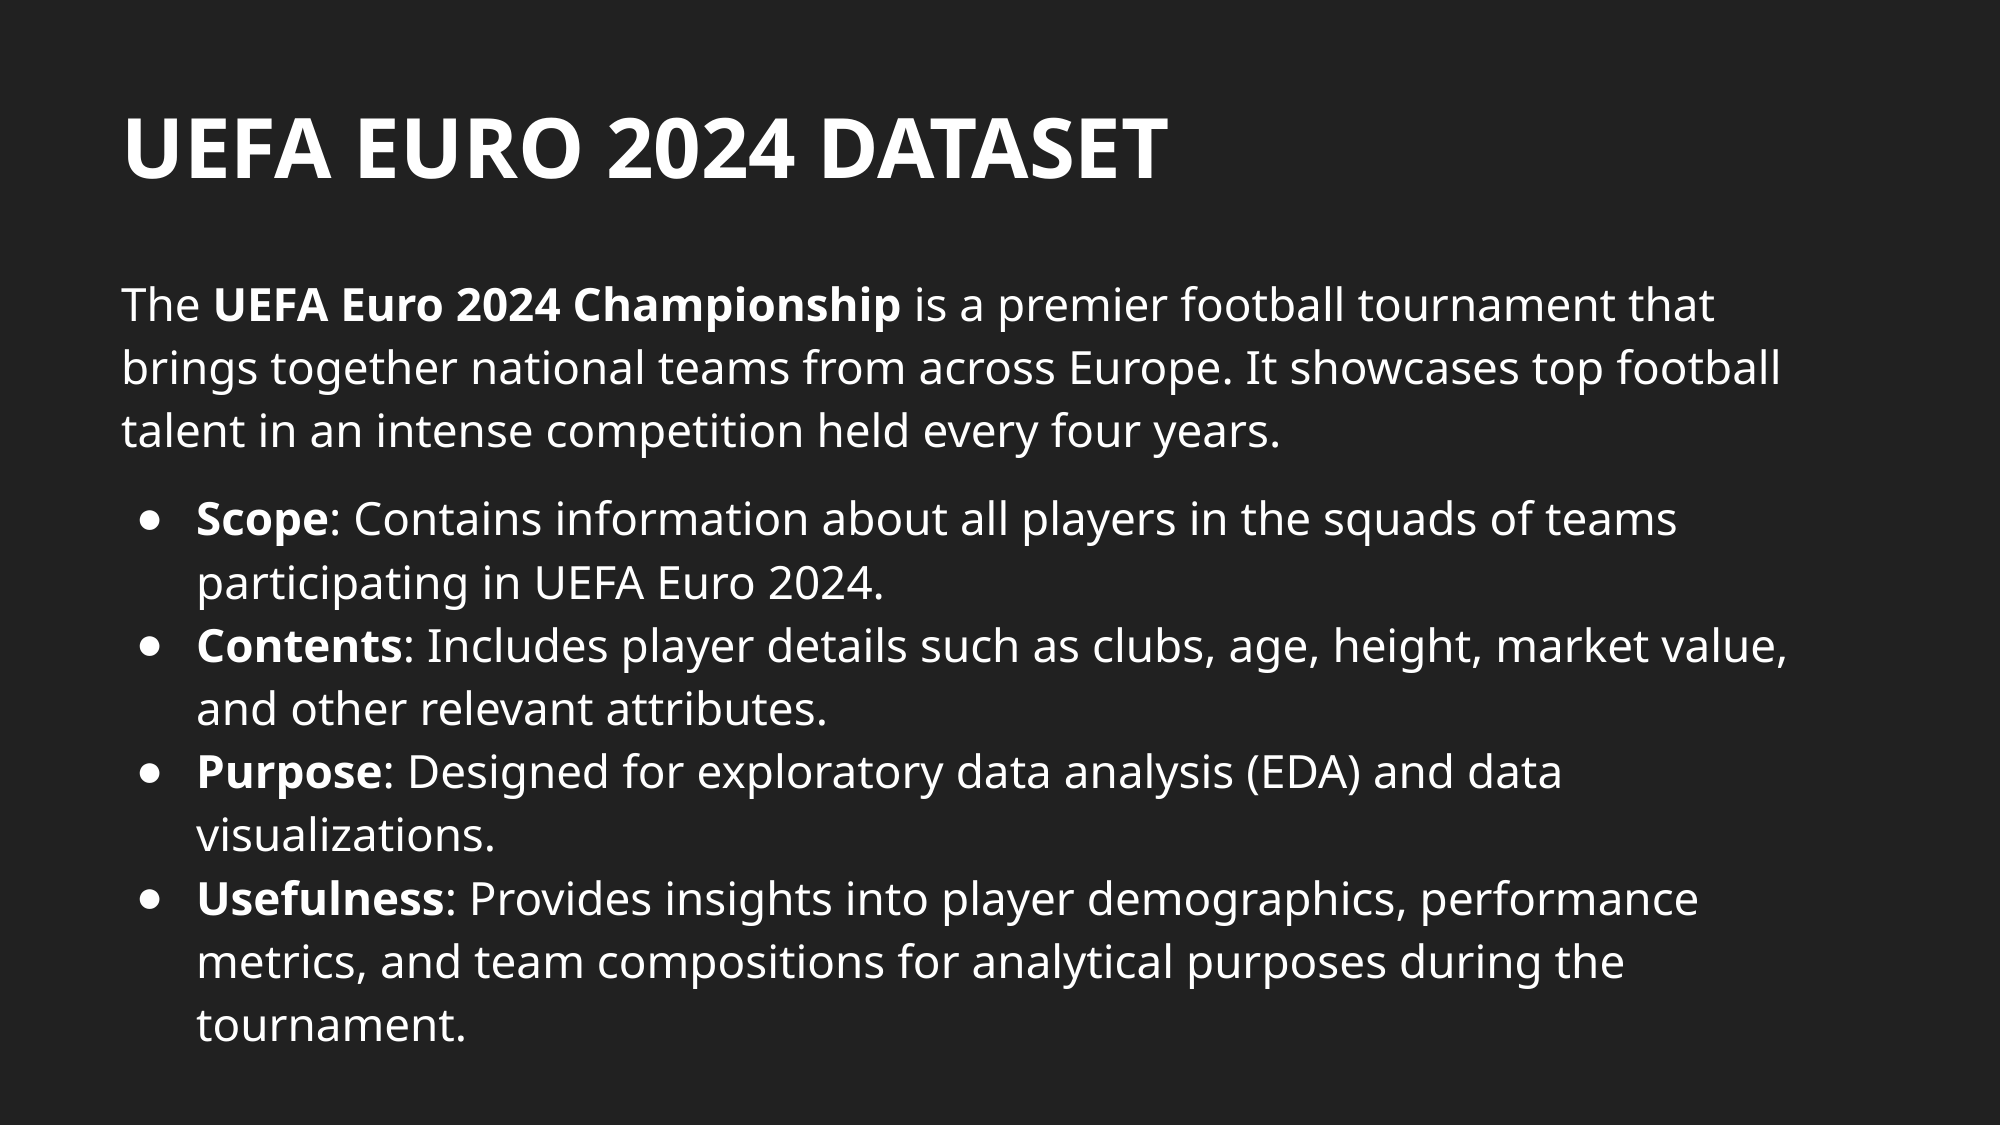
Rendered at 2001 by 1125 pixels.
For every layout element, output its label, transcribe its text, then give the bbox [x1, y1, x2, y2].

list The UEFA Euro 2024 Championship is a premier football tournament that brings together national teams from across Europe. It showcases top football talent in an intense competition held every four years. Scope: Contains information about all players in the squads of teams participating in UEFA Euro 2024. Contents: Includes player details such as clubs, age, height, market value, and other relevant attributes. Purpose: Designed for exploratory data analysis (EDA) and data visualizations. Usefulness: Provides insights into player demographics, performance metrics, and team compositions for analytical purposes during the tournament. [106, 259, 1832, 1111]
title UEFA EURO 2024 DATASET [106, 42, 1832, 259]
